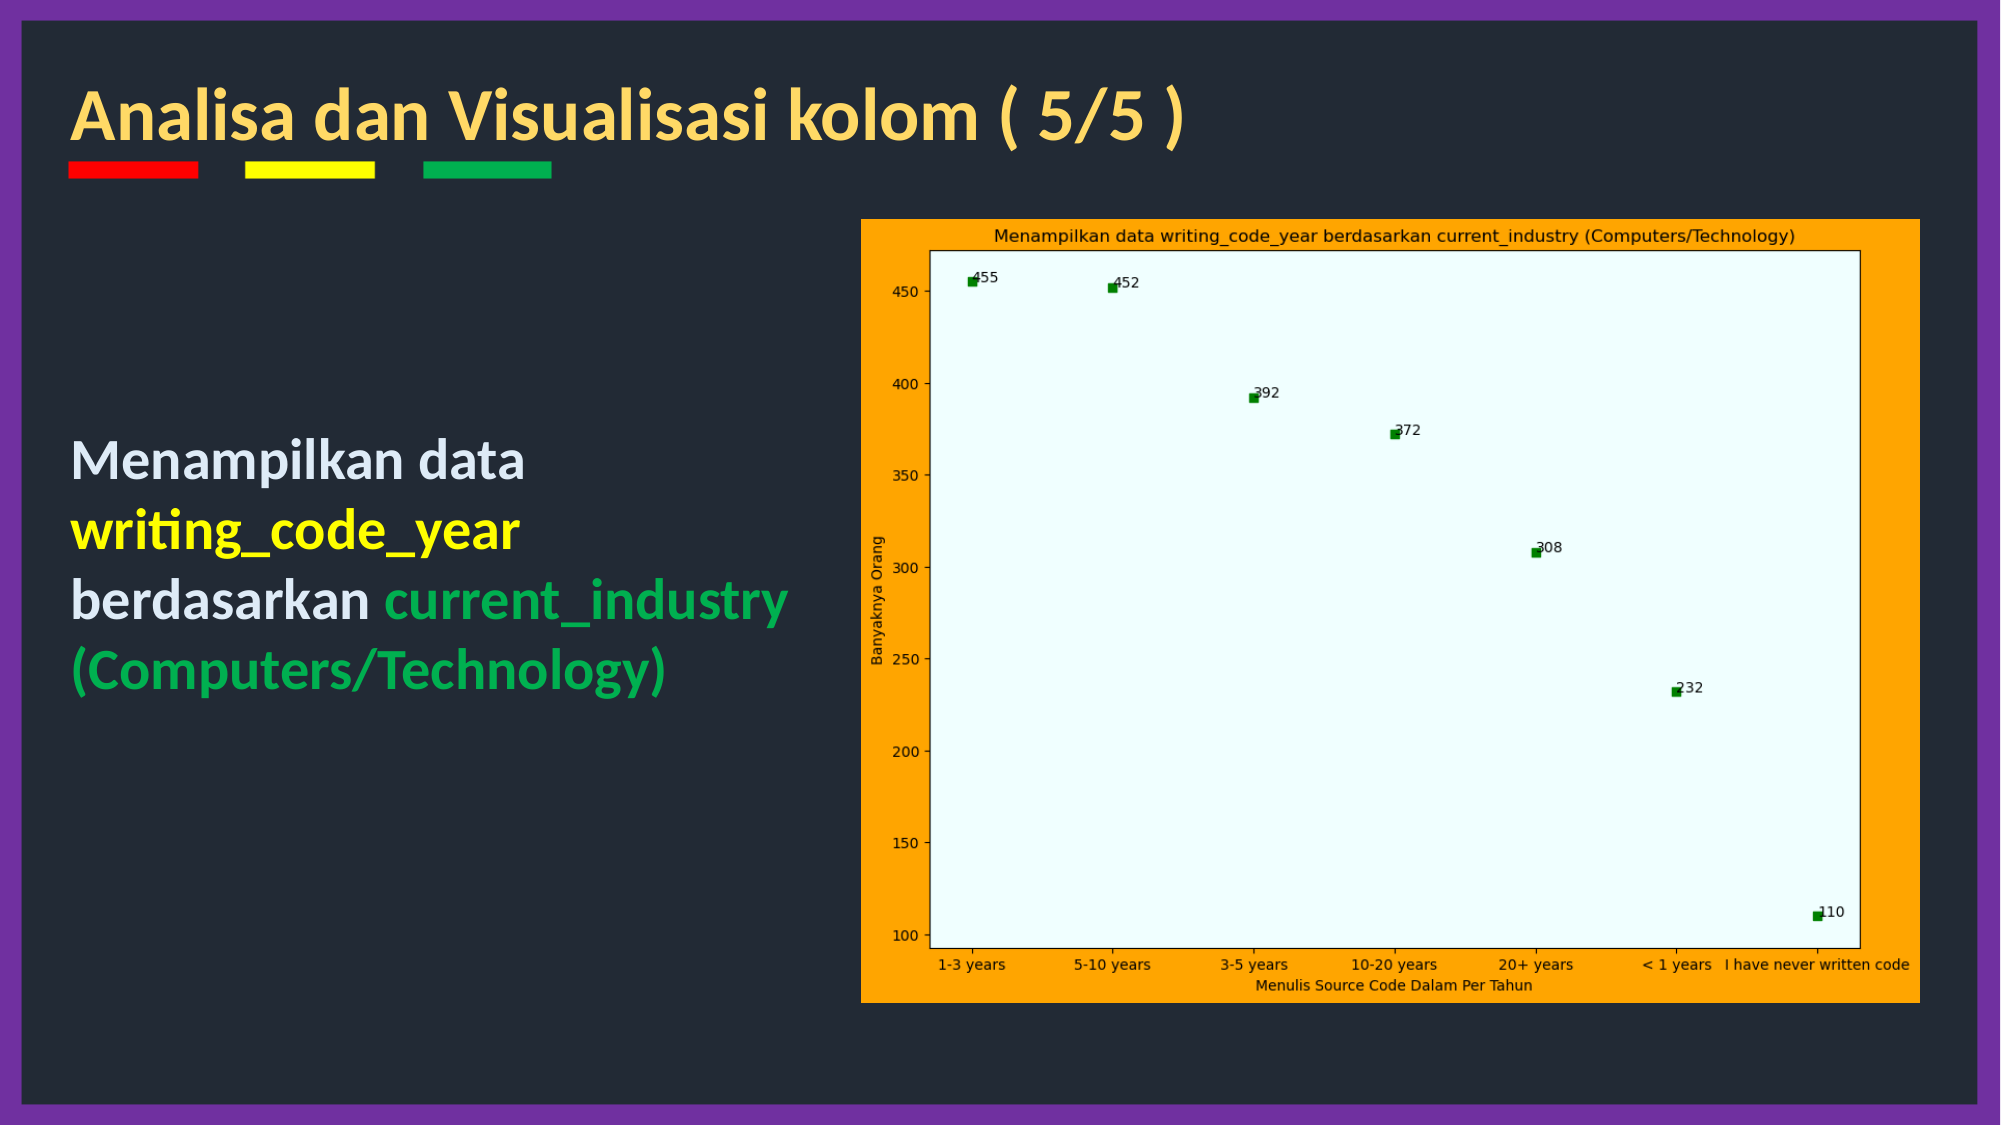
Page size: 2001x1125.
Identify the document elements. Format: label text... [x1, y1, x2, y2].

text_box Analisa dan Visualisasi kolom ( 5/5 ) [55, 58, 1962, 163]
text_box Menampilkan data writing_code_year berdasarkan current_industry (Computers/Technology) [55, 413, 842, 709]
picture [0, 0, 2001, 1125]
